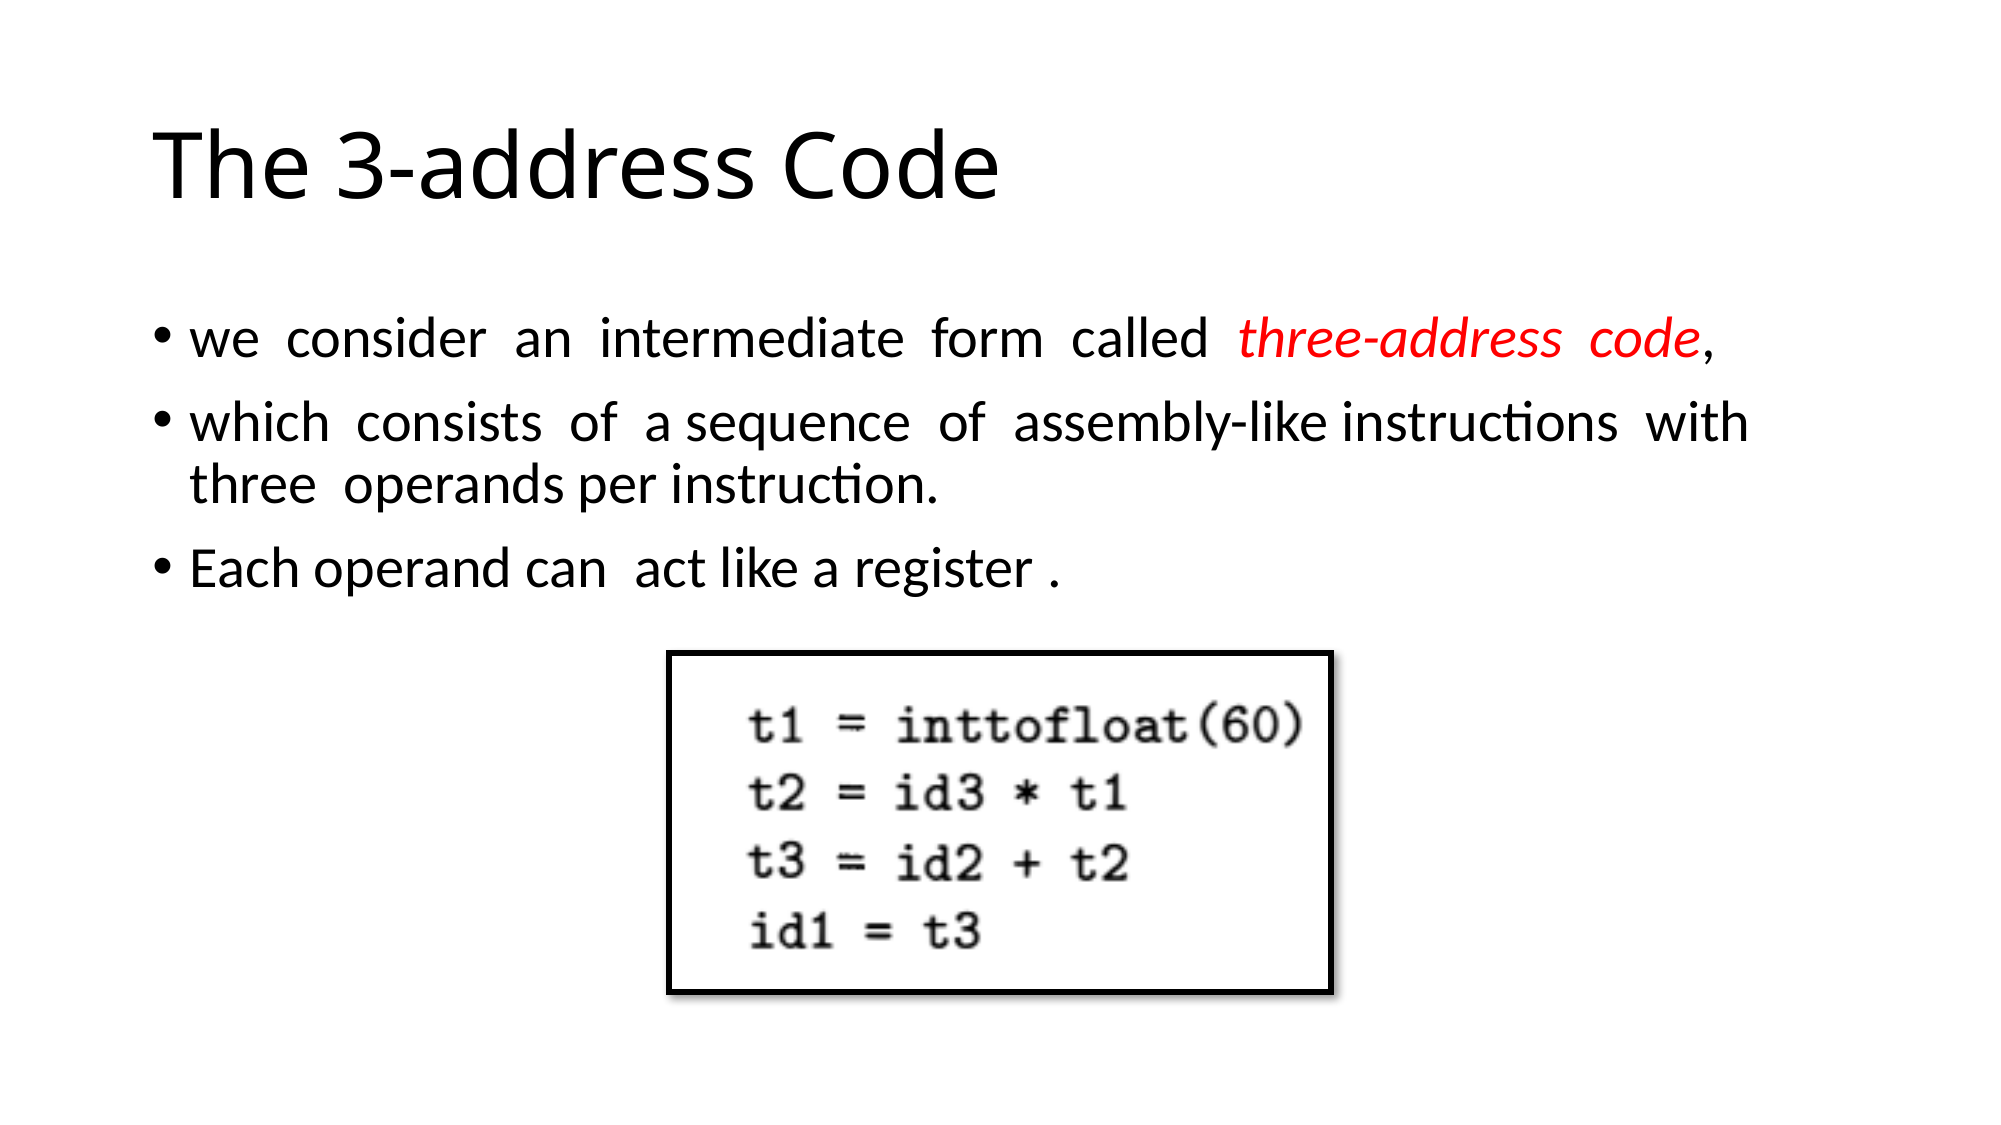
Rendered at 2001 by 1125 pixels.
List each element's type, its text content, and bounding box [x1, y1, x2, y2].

picture [671, 656, 1329, 989]
list we consider an intermediate form called three-address code, which consists of a sequence of assembly-like instructions with three operands per instruction. Each operand can act like a register . [137, 299, 1863, 1014]
title The 3-address Code [137, 59, 1863, 278]
